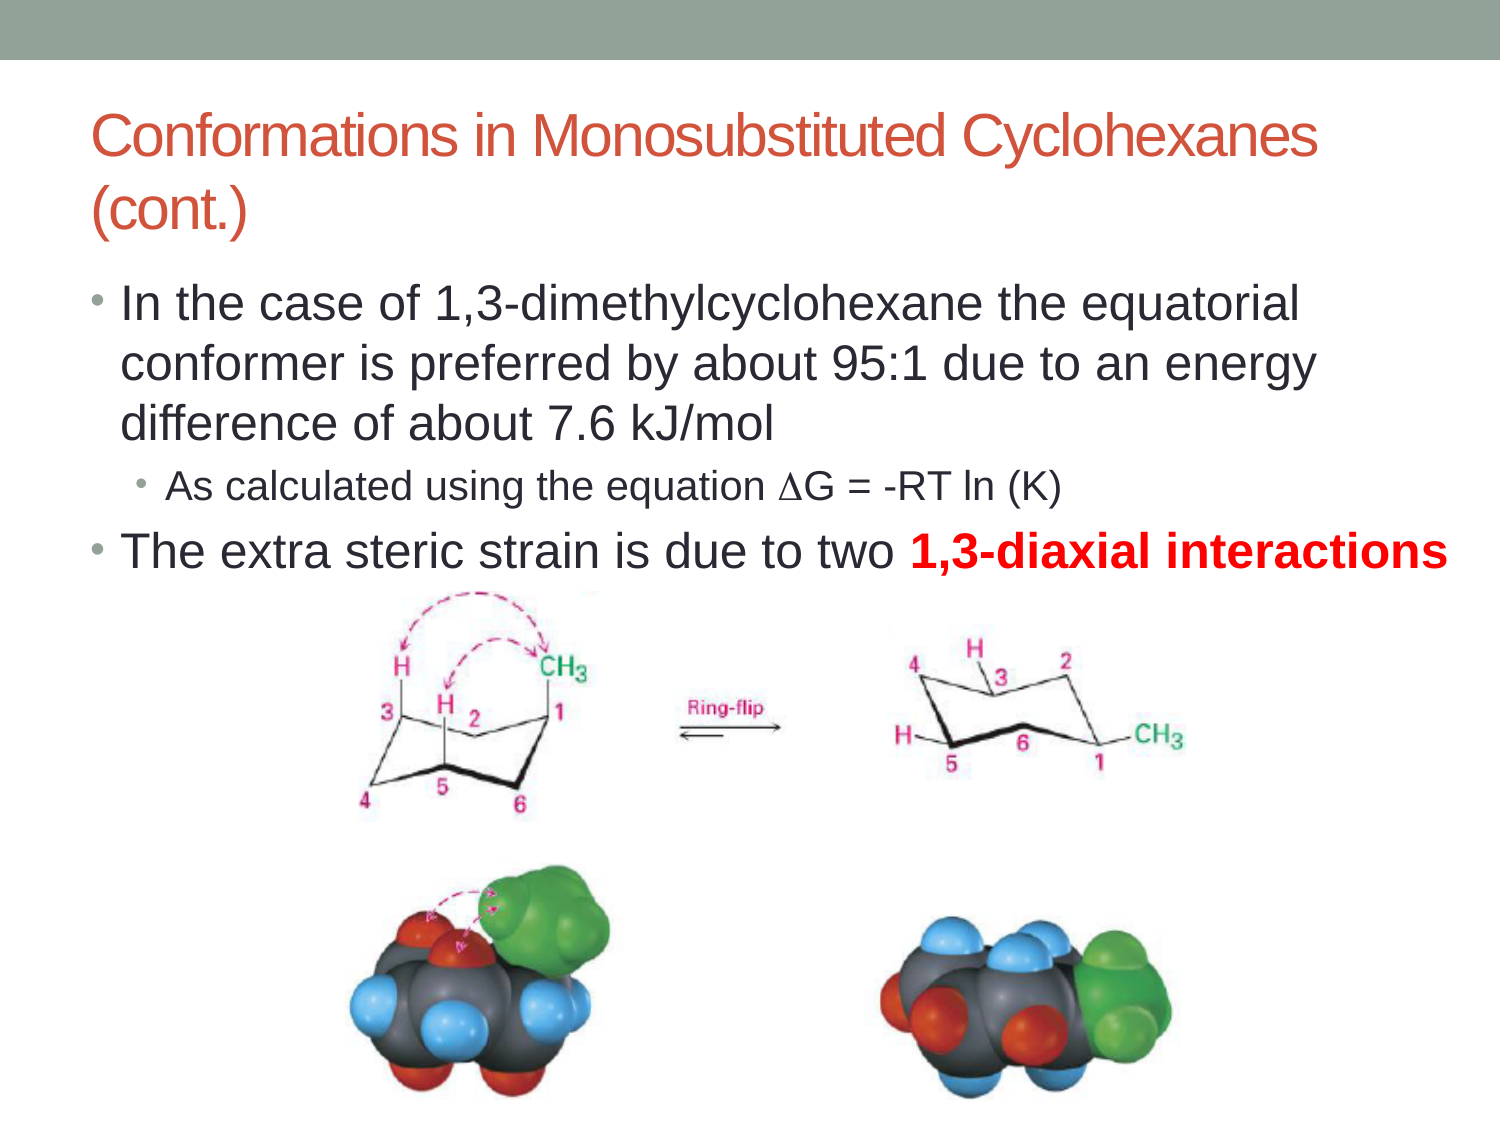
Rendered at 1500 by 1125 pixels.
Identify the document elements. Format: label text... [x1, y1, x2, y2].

title Conformations in Monosubstituted Cyclohexanes (cont.) [75, 87, 1425, 250]
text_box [322, 591, 1194, 1102]
list In the case of 1,3-dimethylcyclohexane the equatorial conformer is preferred by about 95:1 due to an energy difference of about 7.6 kJ/mol As calculated using the equation G = -RT ln (K) The extra steric strain is due to two 1,3-diaxial interactions [75, 262, 1475, 625]
